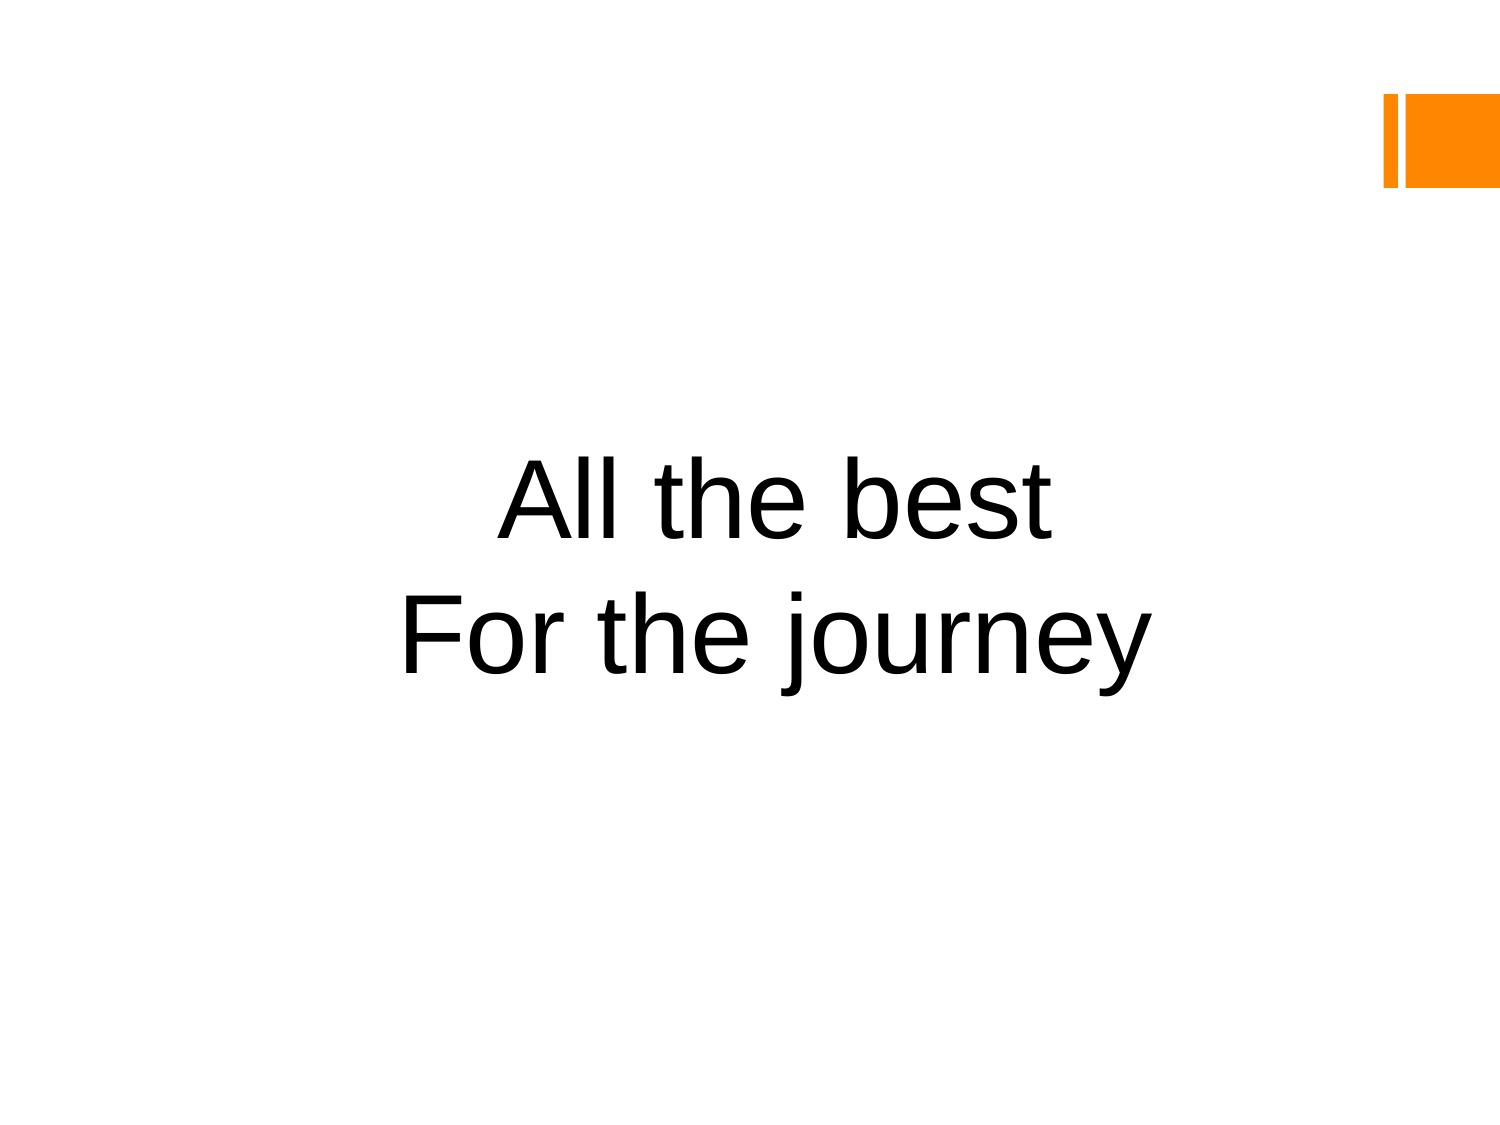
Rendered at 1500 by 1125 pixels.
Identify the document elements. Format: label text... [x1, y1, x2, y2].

text_box All the best For the journey [381, 418, 1169, 704]
